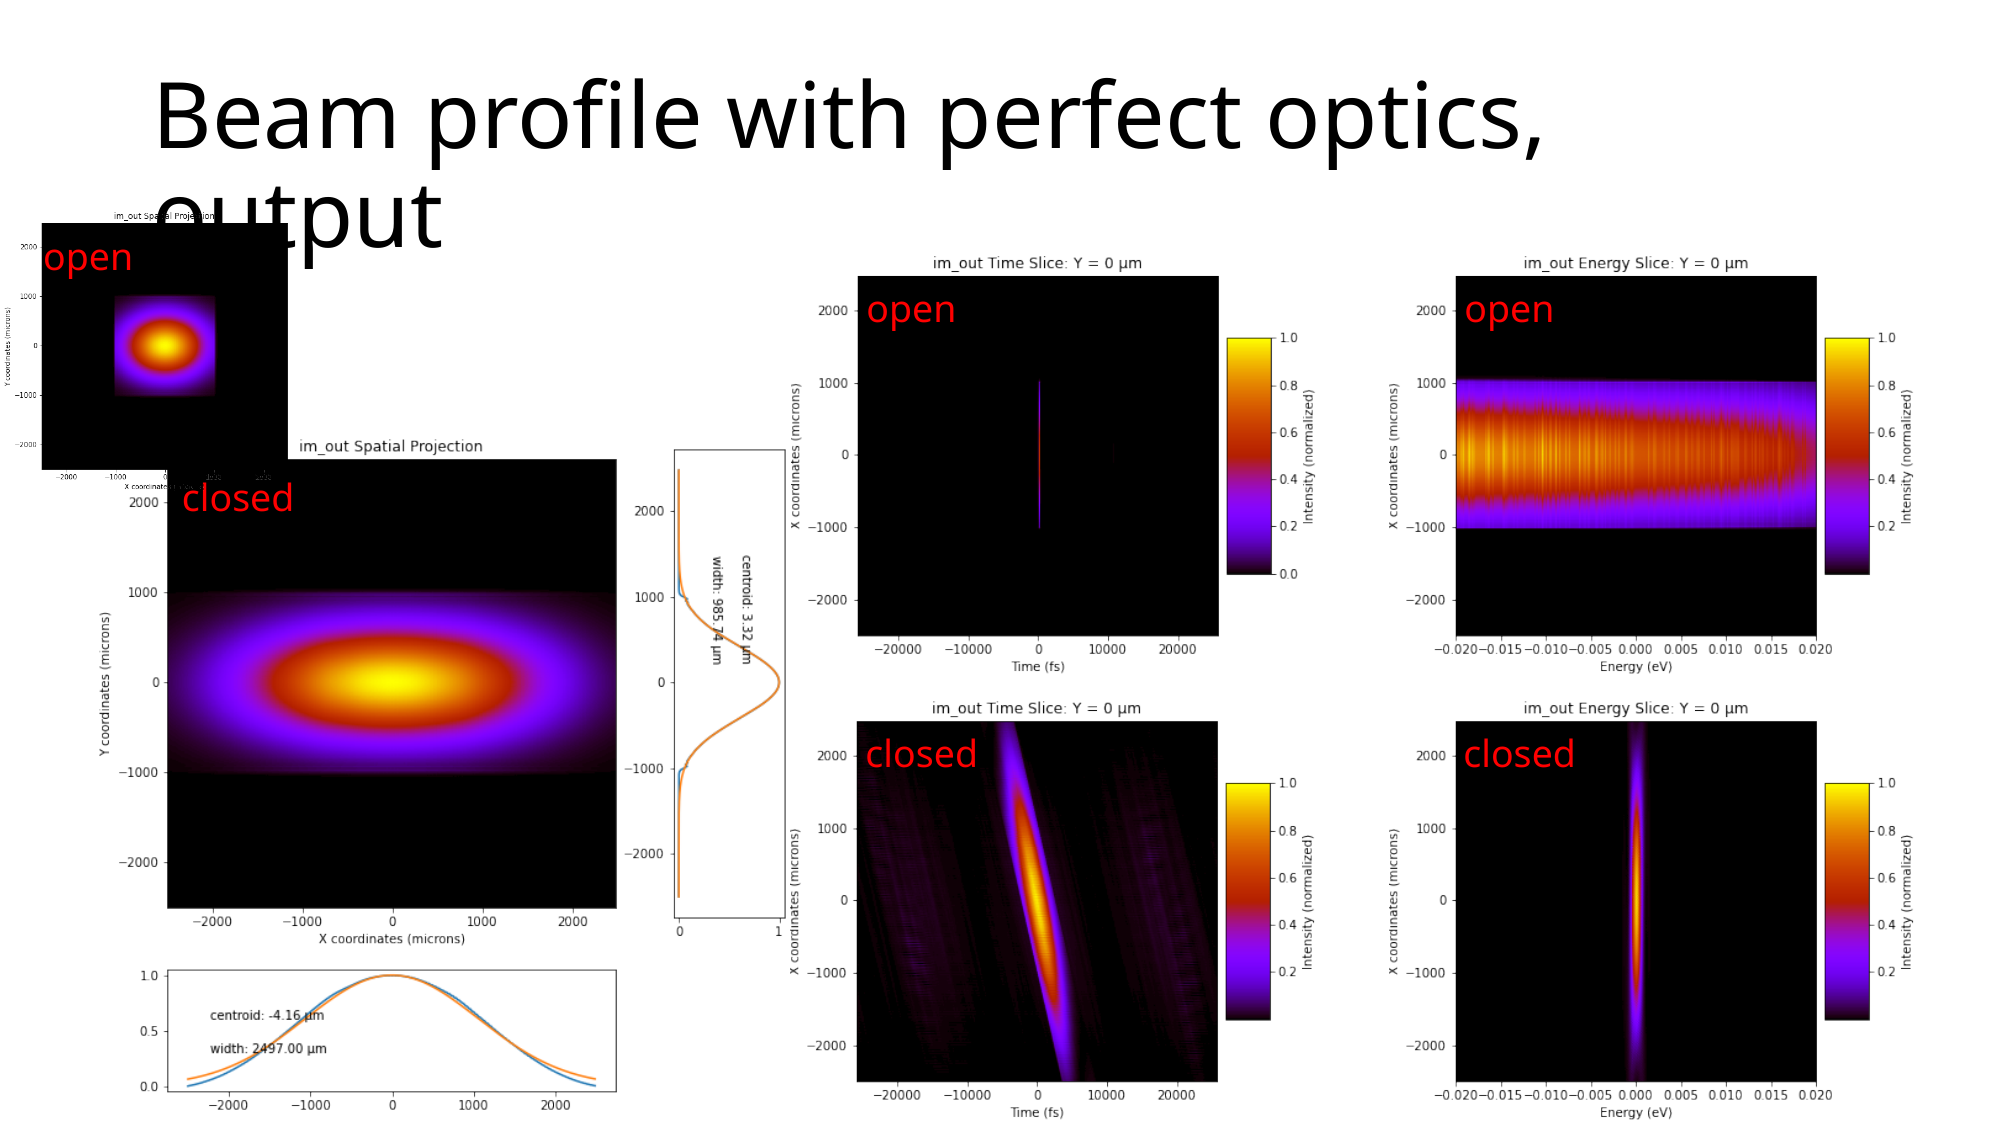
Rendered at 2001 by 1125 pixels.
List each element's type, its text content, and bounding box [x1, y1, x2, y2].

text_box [92, 416, 802, 1125]
picture [791, 191, 1324, 1125]
title Beam profile with perfect optics, output [137, 59, 1863, 278]
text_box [0, 199, 291, 495]
picture [1389, 191, 1922, 1125]
